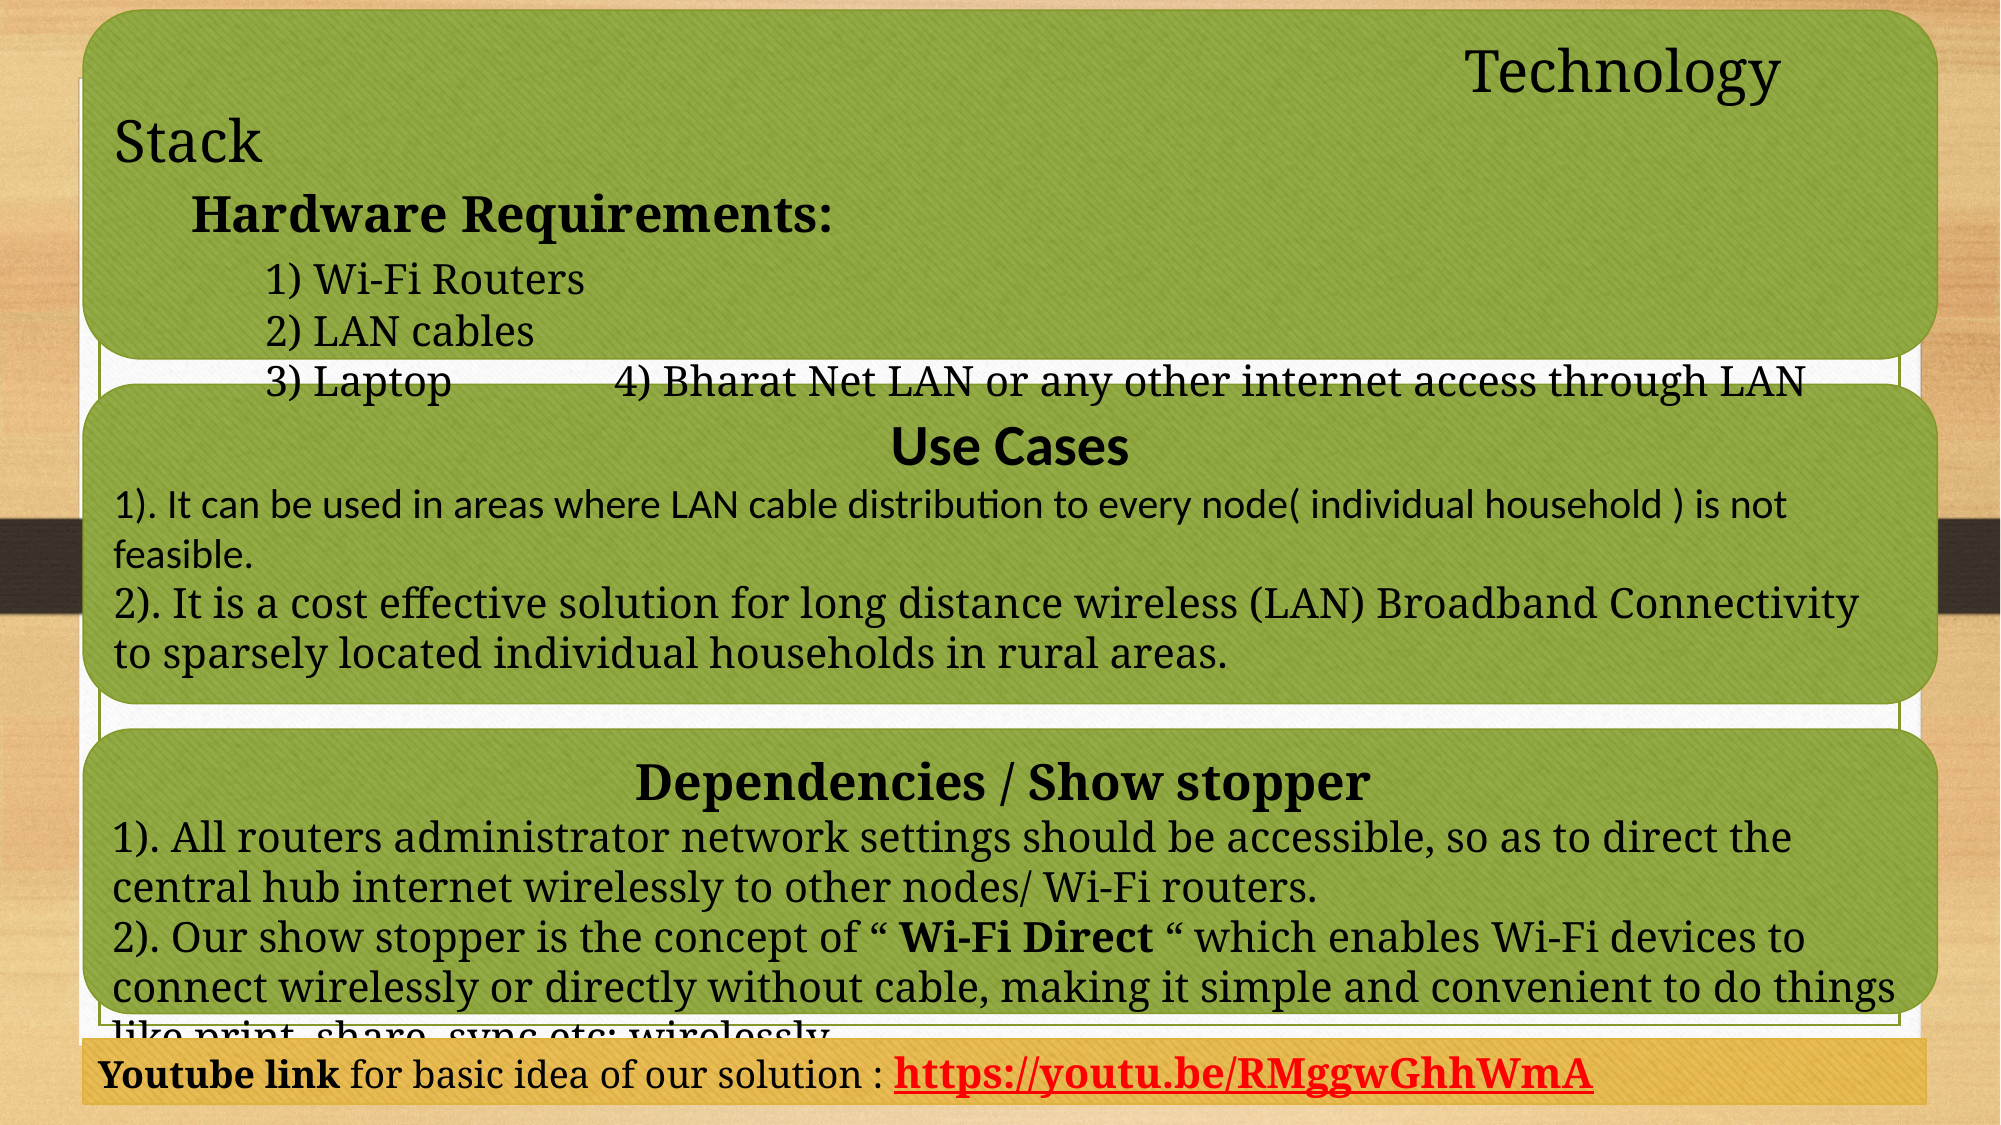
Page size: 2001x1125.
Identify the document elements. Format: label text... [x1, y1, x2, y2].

picture [0, 0, 2001, 1125]
text_box Use Cases 1). It can be used in areas where LAN cable distribution to every node( individual household ) is not feasible. 2). It is a cost effective solution for long distance wireless (LAN) Broadband Connectivity to sparsely located individual households in rural areas. [82, 383, 1939, 705]
text_box Youtube link for basic idea of our solution : https://youtu.be/RMggwGhhWmA [82, 1038, 1927, 1105]
text_box Dependencies / Show stopper 1). All routers administrator network settings should be accessible, so as to direct the central hub internet wirelessly to other nodes/ Wi-Fi routers. 2). Our show stopper is the concept of “ Wi-Fi Direct “ which enables Wi-Fi devices to connect wirelessly or directly without cable, making it simple and convenient to do things like print, share, sync etc; wirelessly. [82, 728, 1939, 1015]
text_box Technology Stack Hardware Requirements: 1) Wi-Fi Routers 2) LAN cables 3) Laptop 4) Bharat Net LAN or any other internet access through LAN [82, 9, 1939, 360]
